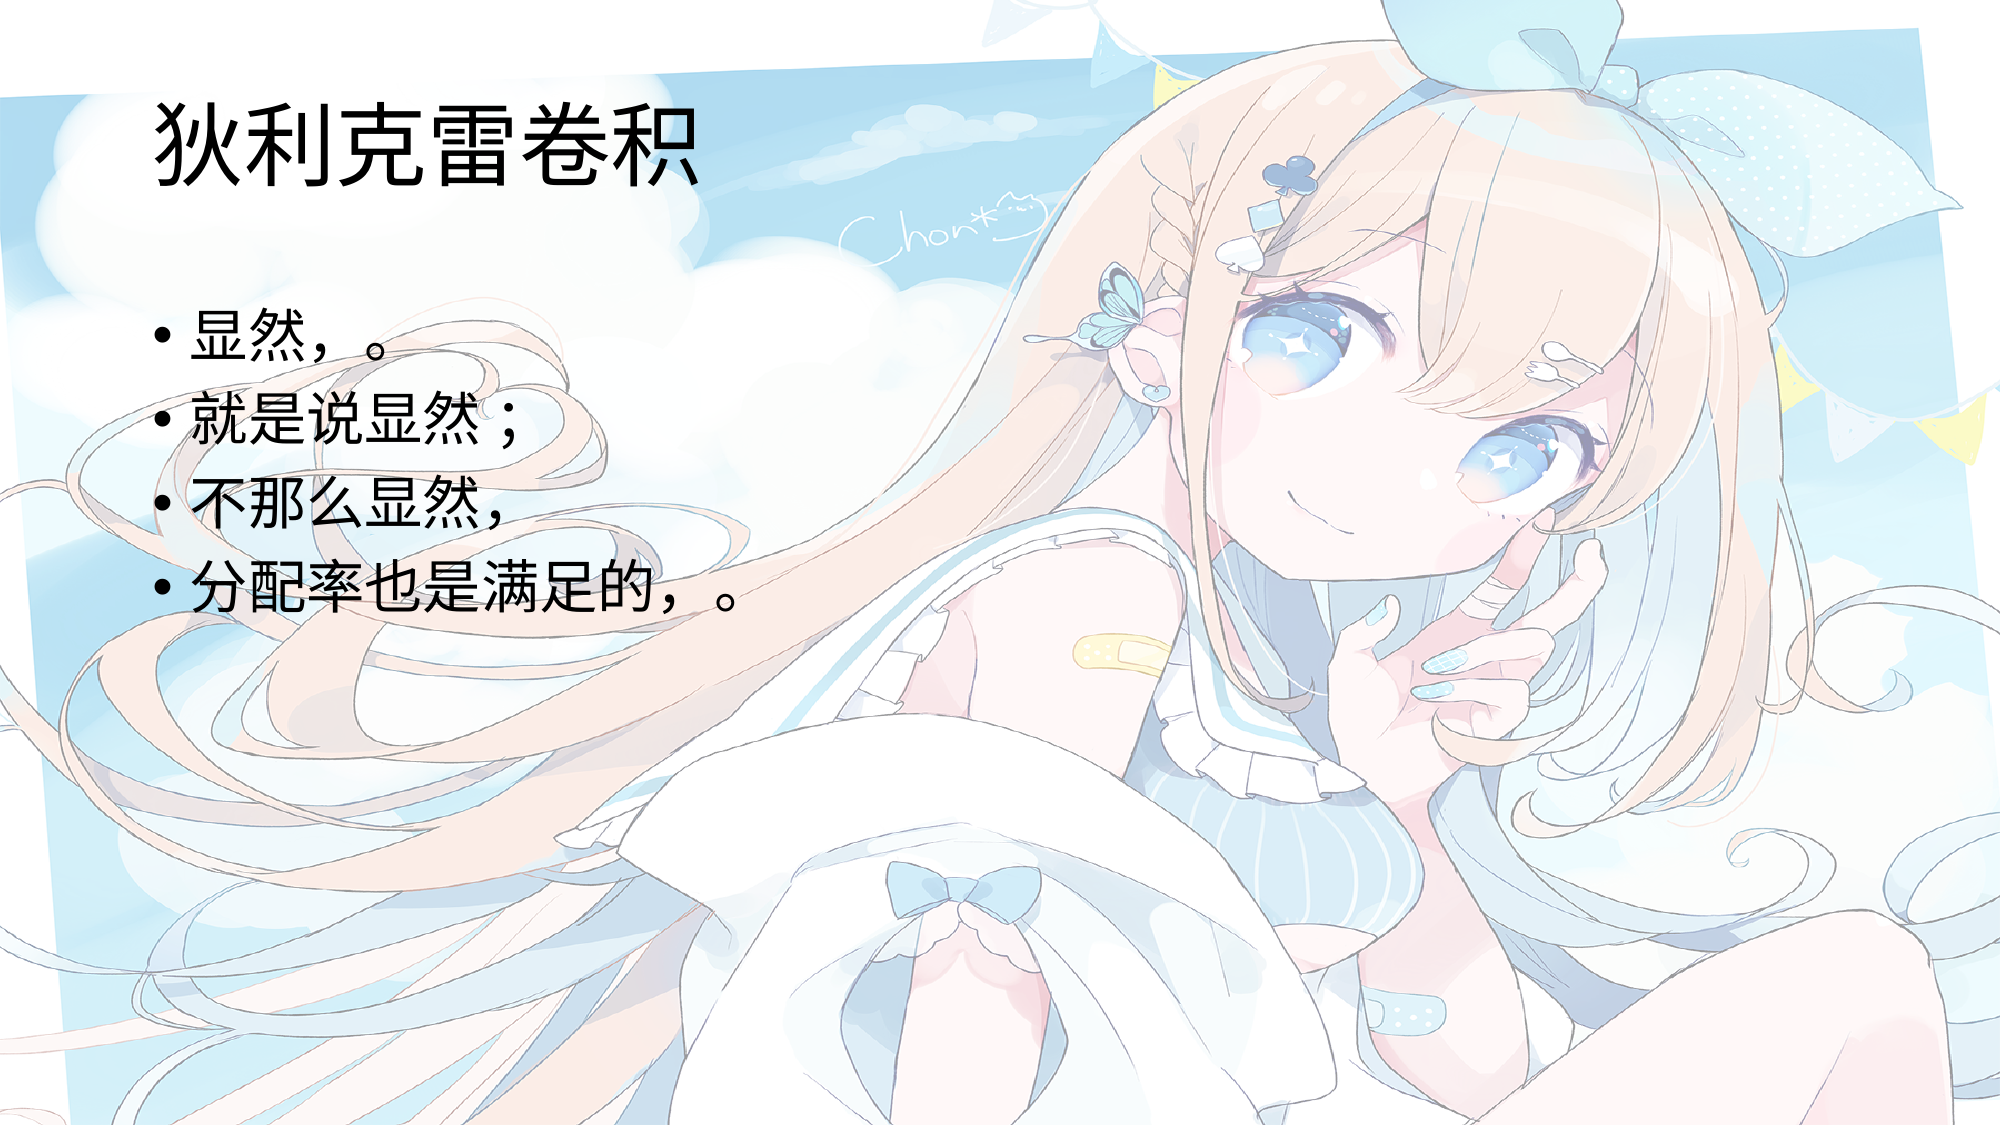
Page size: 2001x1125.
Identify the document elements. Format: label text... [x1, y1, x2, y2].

title 狄利克雷卷积 [137, 41, 1863, 259]
